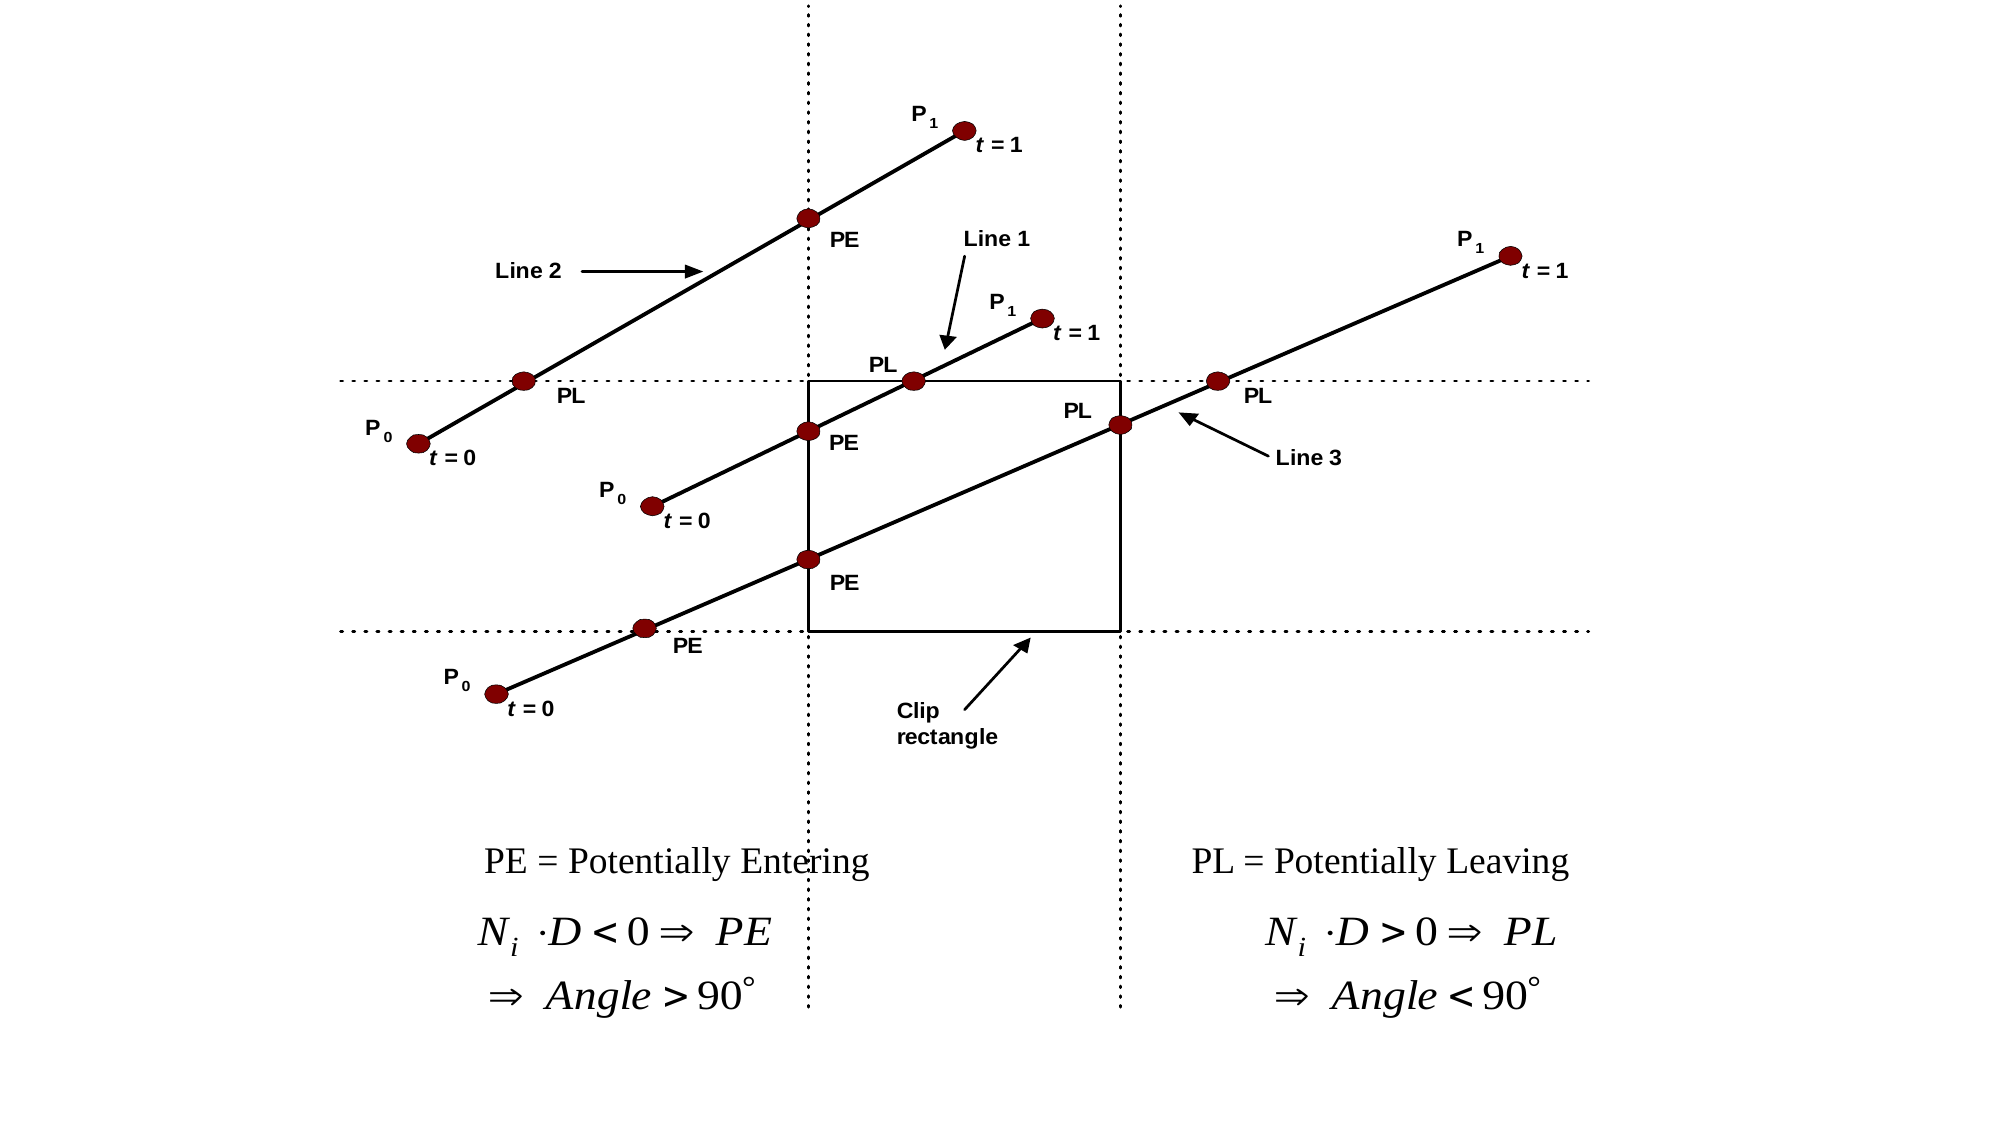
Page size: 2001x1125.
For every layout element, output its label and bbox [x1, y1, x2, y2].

text_box [333, 0, 1596, 1013]
text_box [1256, 903, 1565, 1029]
text_box [468, 903, 782, 1029]
